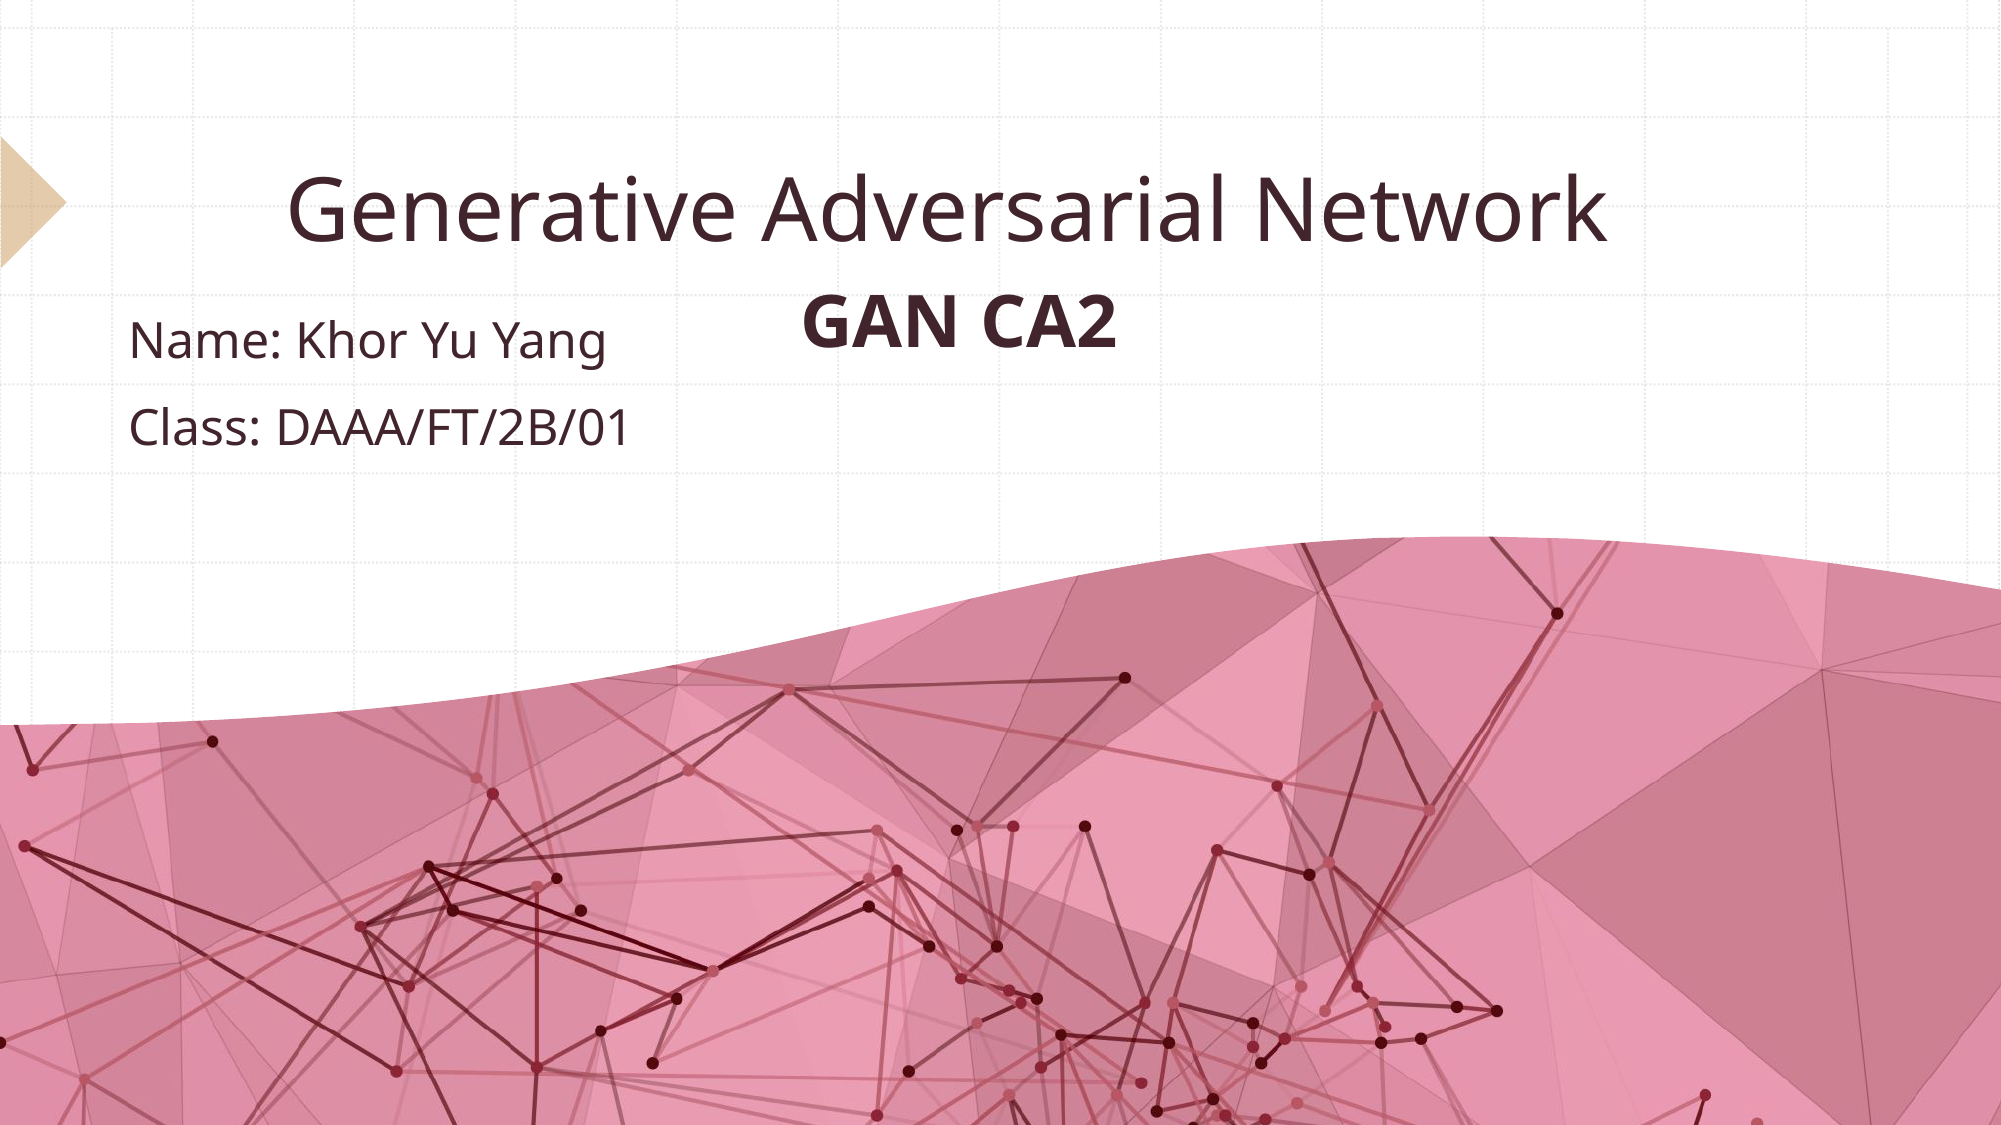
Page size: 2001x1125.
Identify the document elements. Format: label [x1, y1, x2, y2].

picture [0, 536, 2001, 1125]
text_box [0, 0, 2000, 536]
